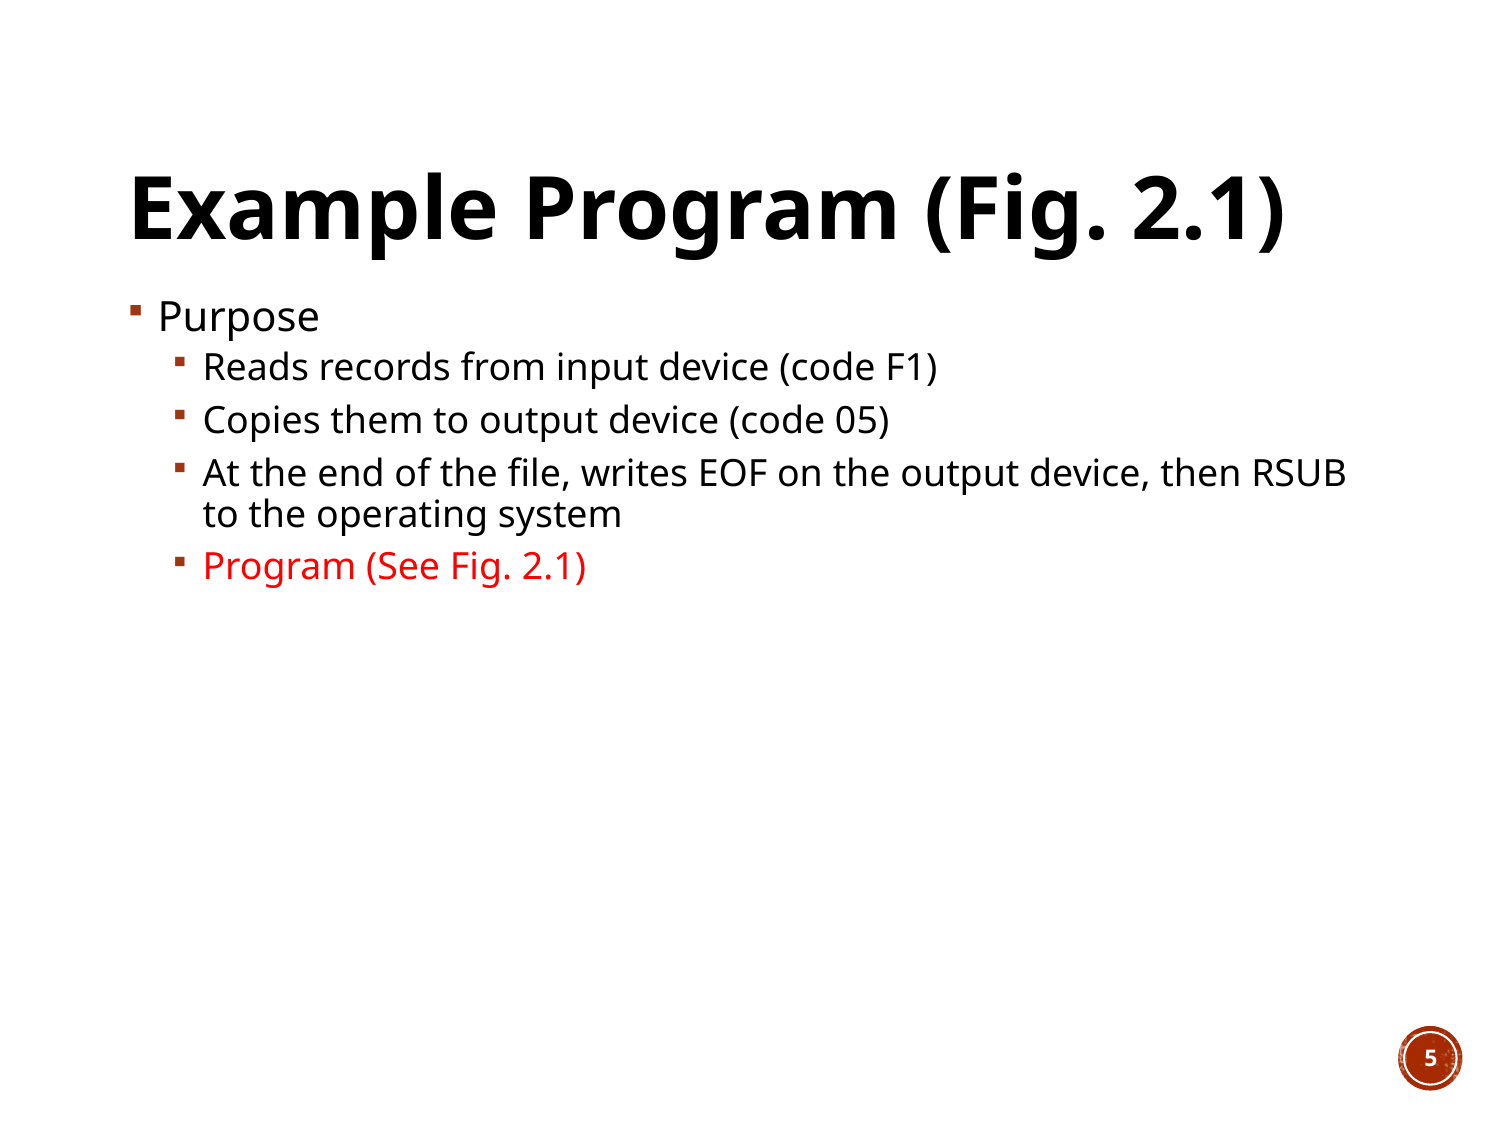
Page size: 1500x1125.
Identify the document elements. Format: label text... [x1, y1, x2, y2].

title Example Program (Fig. 2.1) [112, 79, 1388, 287]
slide_number 5 [1391, 1028, 1471, 1089]
list Purpose Reads records from input device (code F1) Copies them to output device (code 05) At the end of the file, writes EOF on the output device, then RSUB to the operating system Program (See Fig. 2.1) [112, 287, 1388, 1000]
